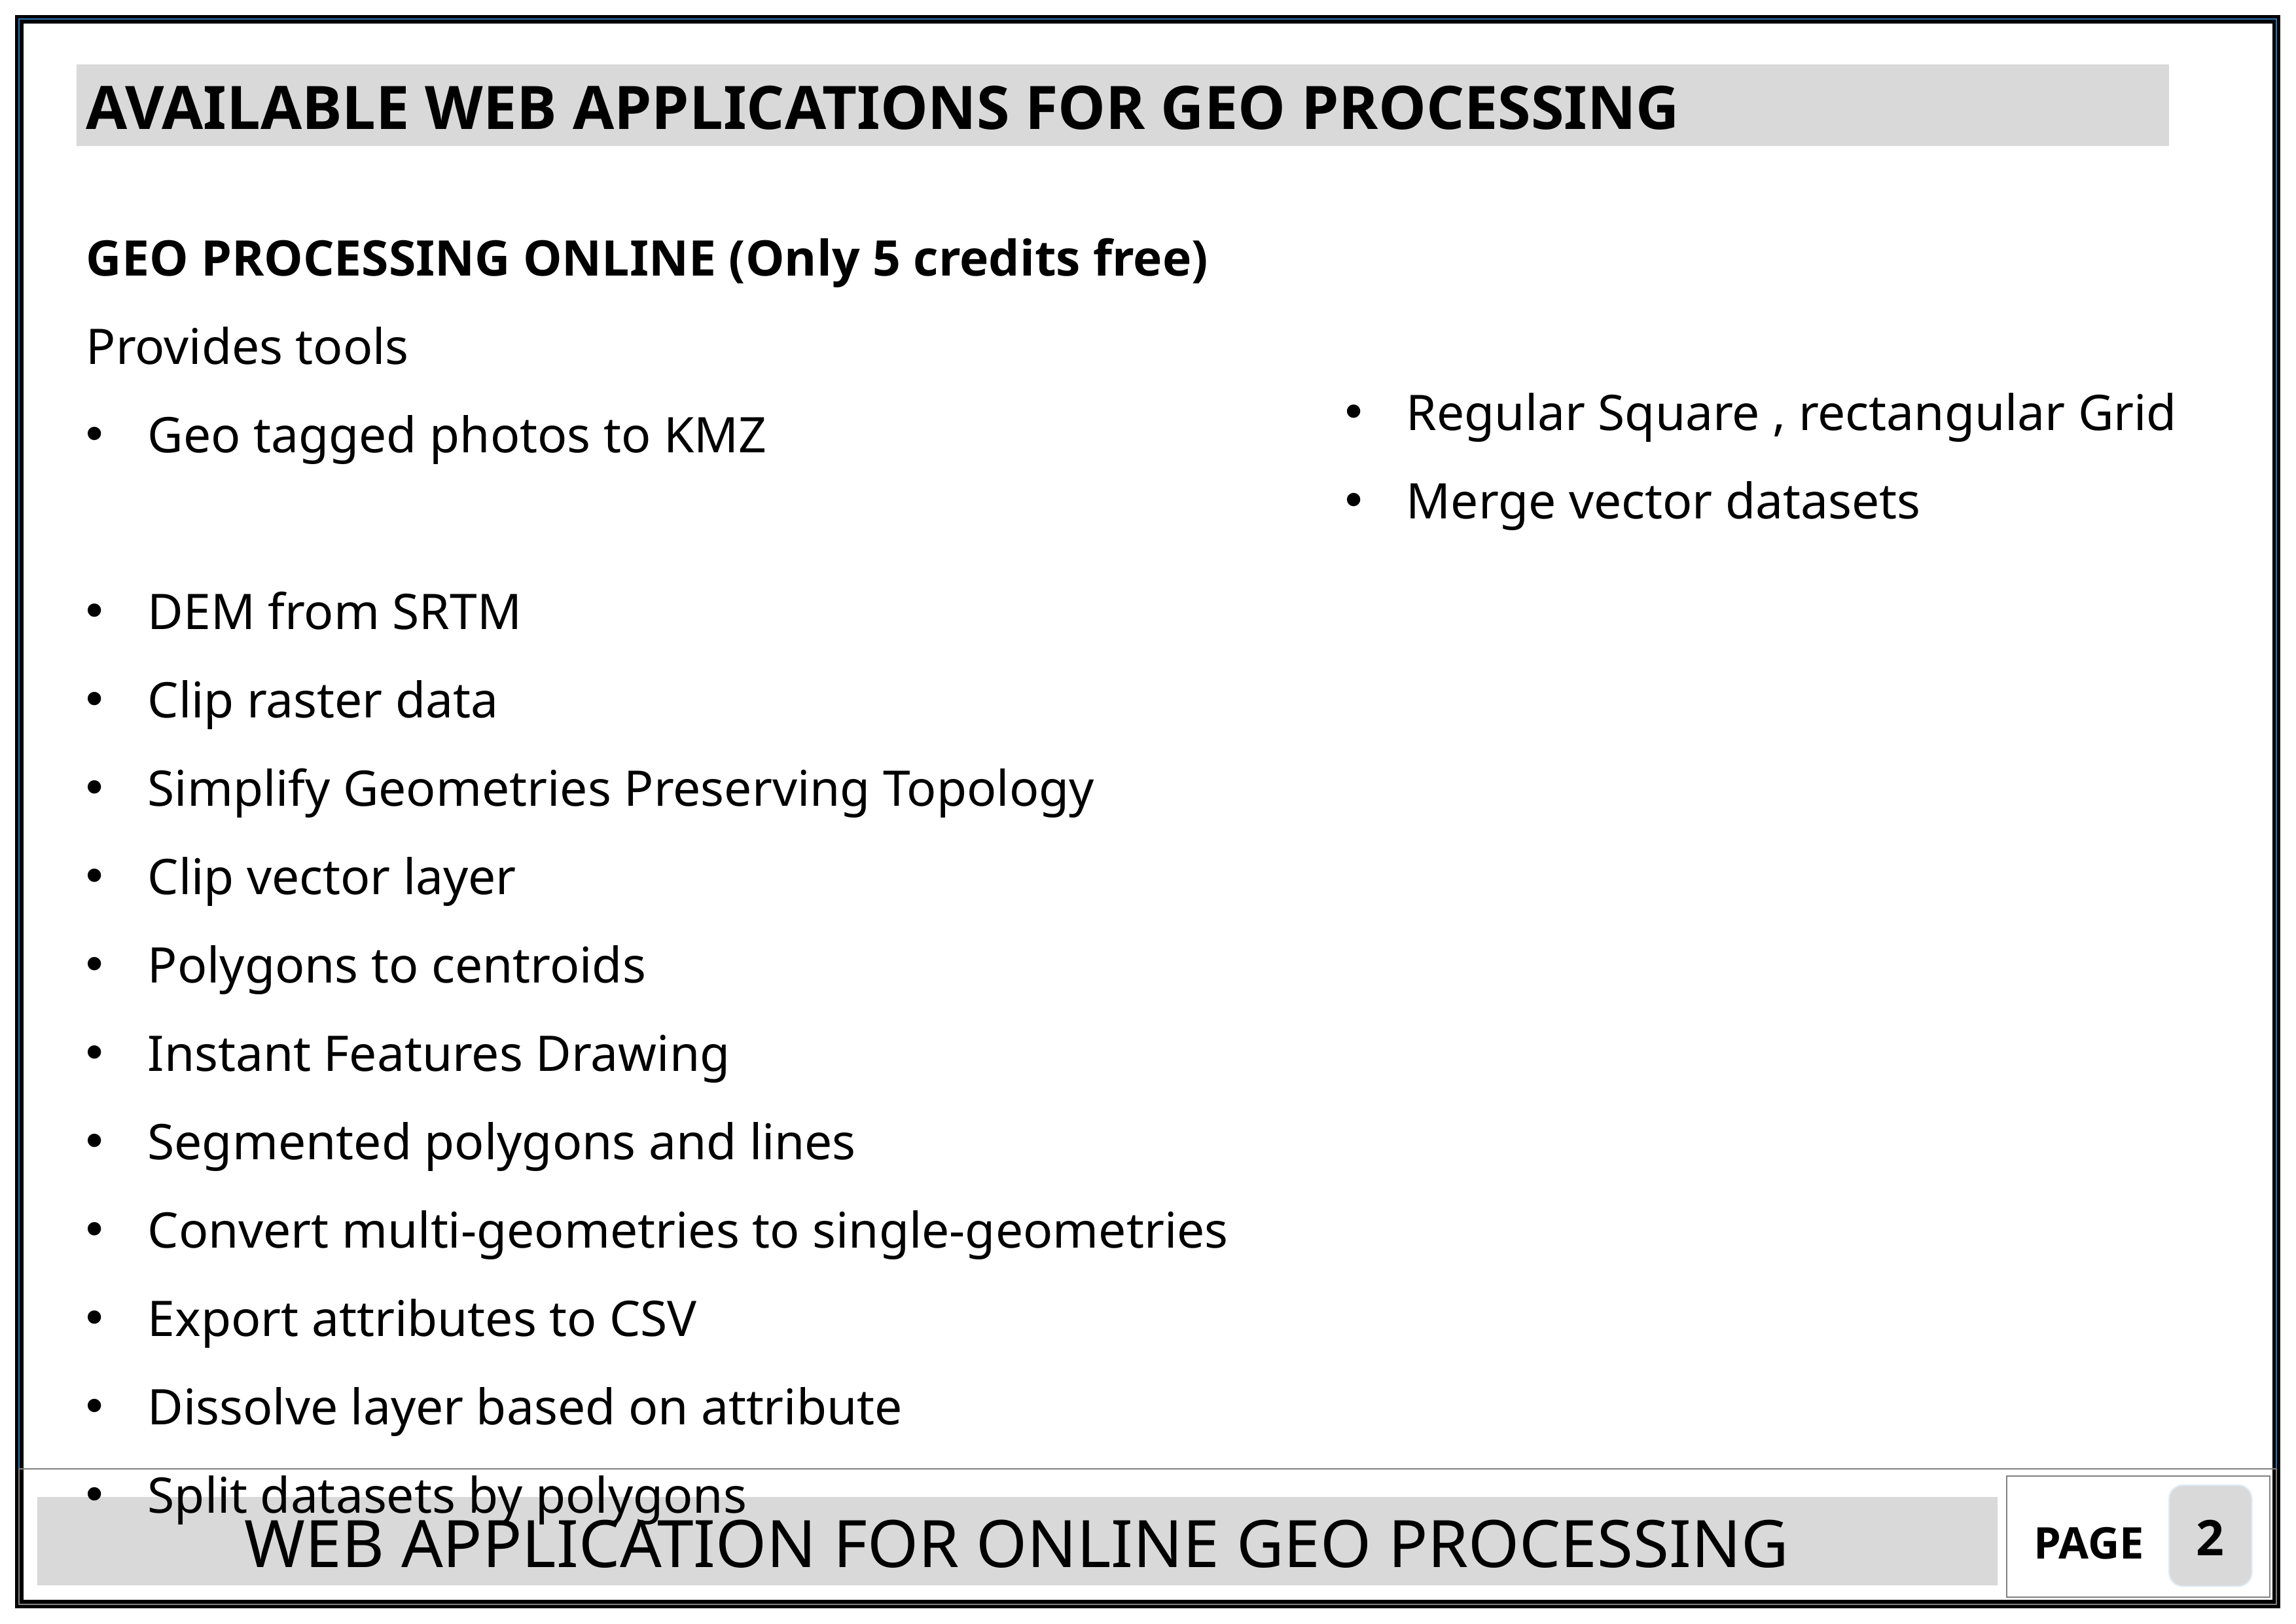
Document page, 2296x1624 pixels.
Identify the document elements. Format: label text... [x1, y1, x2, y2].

text_box 2 [2168, 1484, 2253, 1587]
text_box WEB APPLICATION FOR ONLINE GEO PROCESSING [37, 1497, 1998, 1585]
text_box AVAILABLE WEB APPLICATIONS FOR GEO PROCESSING [77, 64, 2169, 147]
text_box Regular Square , rectangular Grid Merge vector datasets [1335, 346, 2187, 710]
text_box PAGE [2024, 1510, 2166, 1572]
text_box GEO PROCESSING ONLINE (Only 5 credits free) Provides tools Geo tagged photos to KMZ DEM from SRTM Clip raster data Simplify Geometries Preserving Topology Clip vector layer Polygons to centroids Instant Features Drawing Segmented polygons and lines Convert multi-geometries to single-geometries Export attributes to CSV Dissolve layer based on attribute Split datasets by polygons [77, 192, 1350, 1528]
